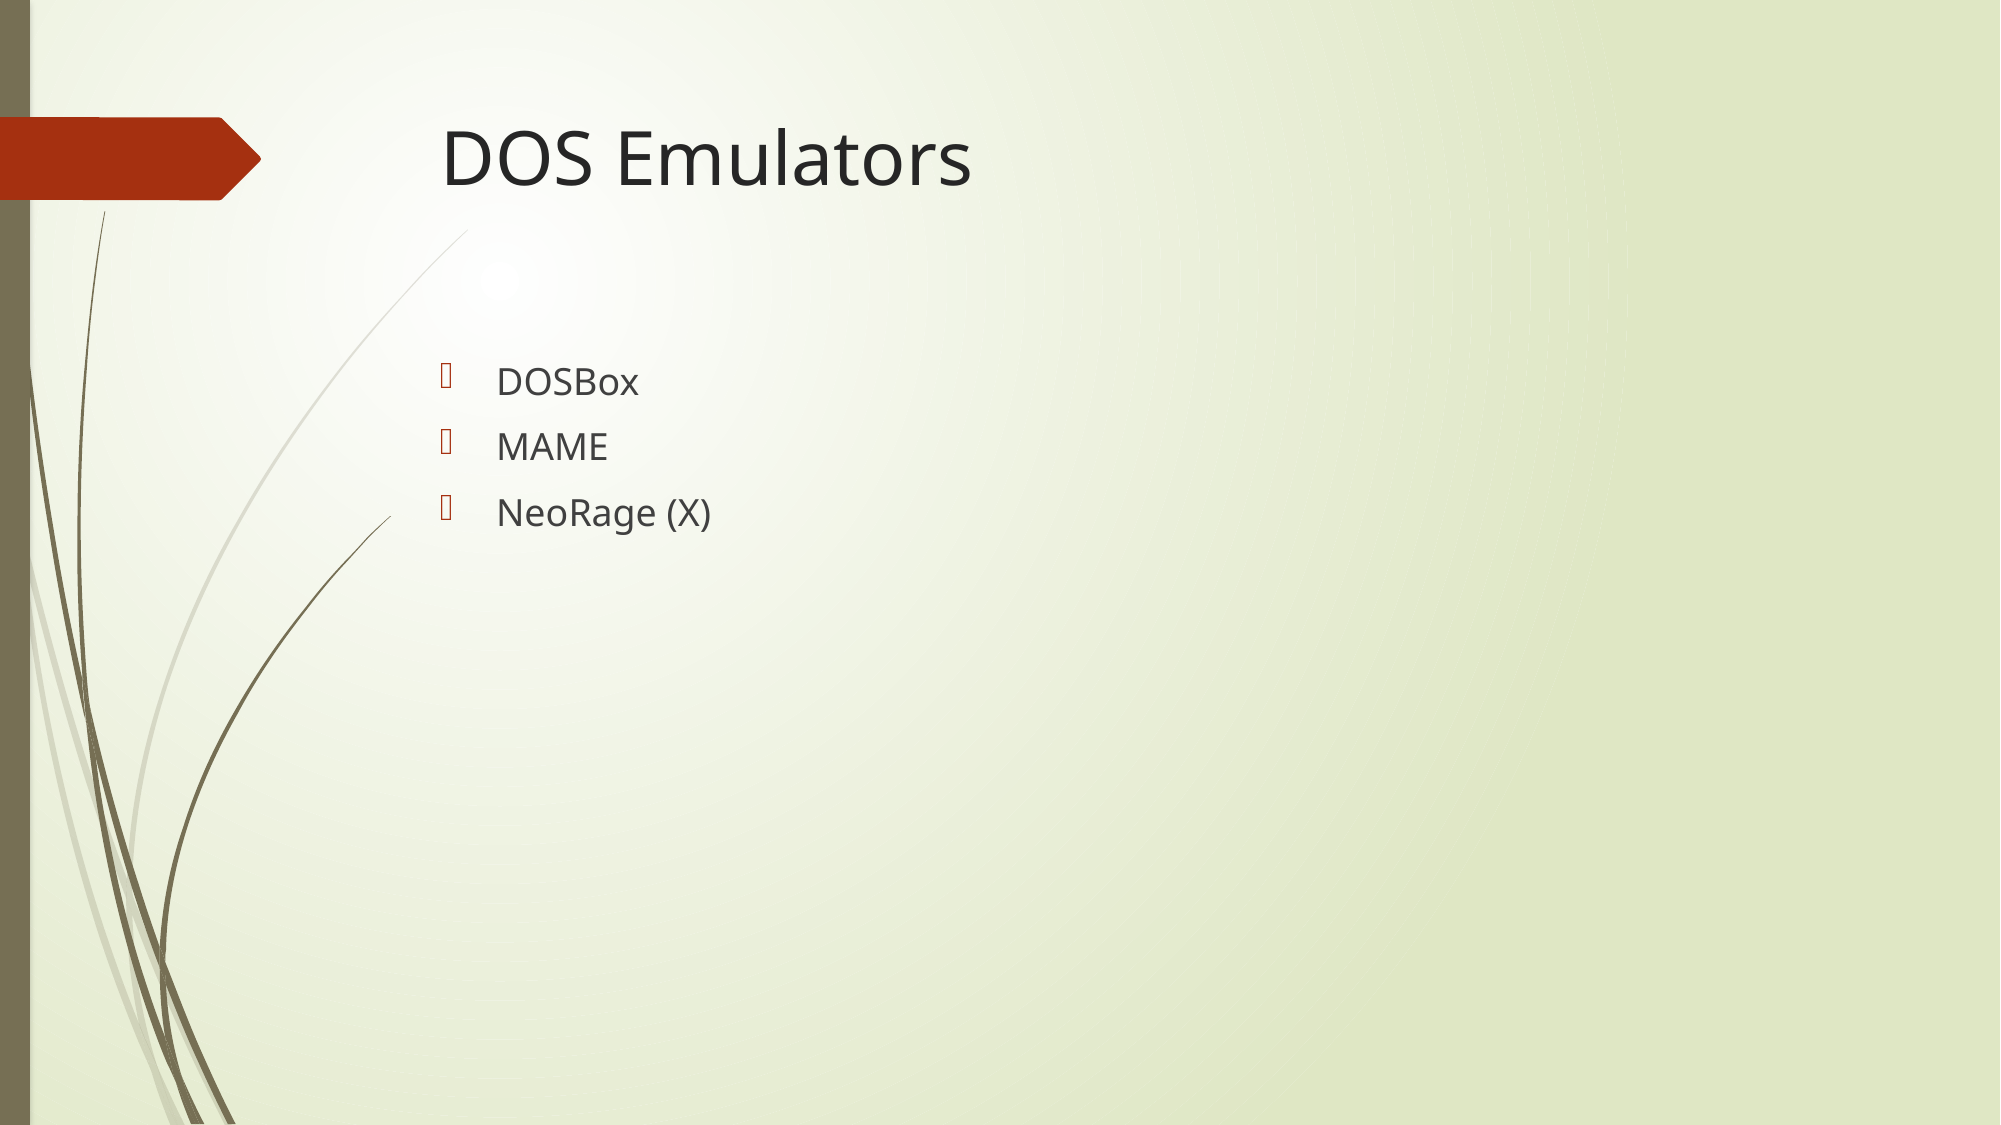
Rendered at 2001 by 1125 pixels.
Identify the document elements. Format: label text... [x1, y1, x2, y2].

list DOSBox MAME NeoRage (X) [424, 350, 1888, 970]
title DOS Emulators [425, 102, 1888, 313]
